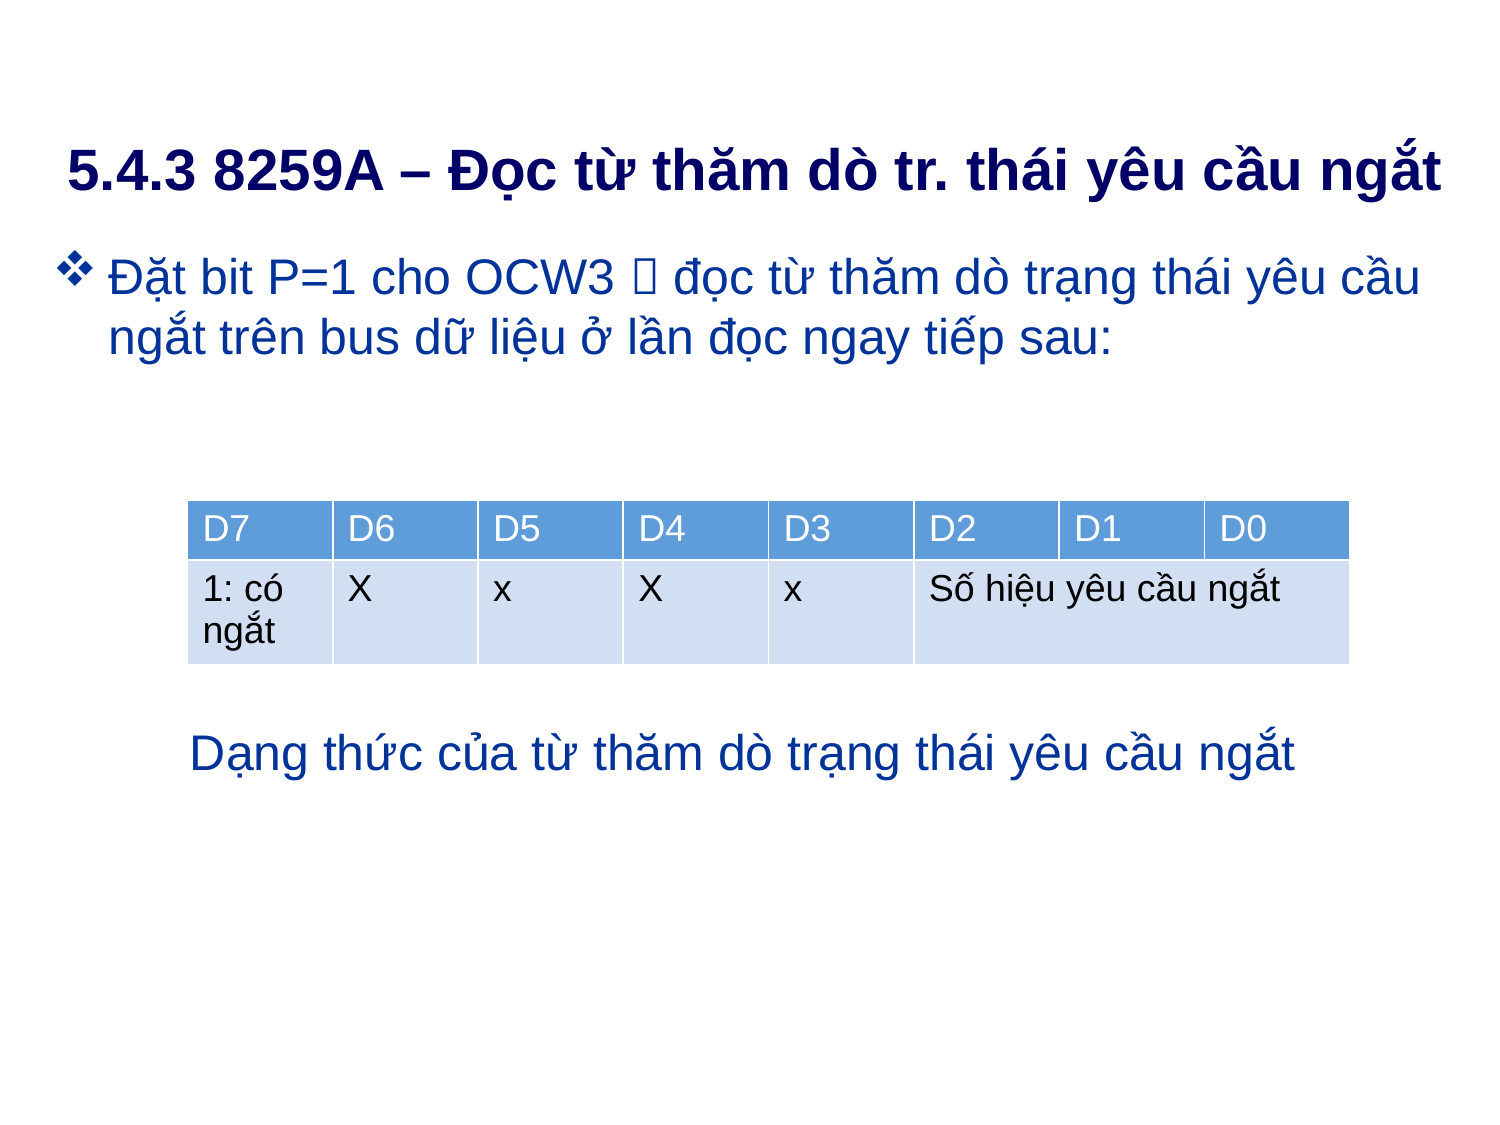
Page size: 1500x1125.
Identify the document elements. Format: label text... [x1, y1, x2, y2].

table_header D5 [479, 501, 622, 559]
table_header D4 [624, 501, 768, 559]
table_cell Số hiệu yêu cầu ngắt [915, 561, 1349, 664]
table_header D7 [188, 501, 332, 559]
table_cell 1: có ngắt [188, 561, 332, 664]
table_header D2 [915, 501, 1058, 559]
list Đặt bit P=1 cho OCW3  đọc từ thăm dò trạng thái yêu cầu ngắt trên bus dữ liệu ở lần đọc ngay tiếp sau: [37, 237, 1474, 413]
text_box Dạng thức của từ thăm dò trạng thái yêu cầu ngắt [174, 712, 1425, 888]
table_header D3 [769, 501, 913, 559]
table_cell x [769, 561, 913, 664]
table_header D6 [334, 501, 477, 559]
table_cell X [624, 561, 768, 664]
table_cell x [479, 561, 622, 664]
table_header D0 [1205, 501, 1349, 559]
title 5.4.3 8259A – Đọc từ thăm dò tr. thái yêu cầu ngắt [37, 125, 1474, 211]
table_cell X [334, 561, 477, 664]
table_header D1 [1060, 501, 1204, 559]
